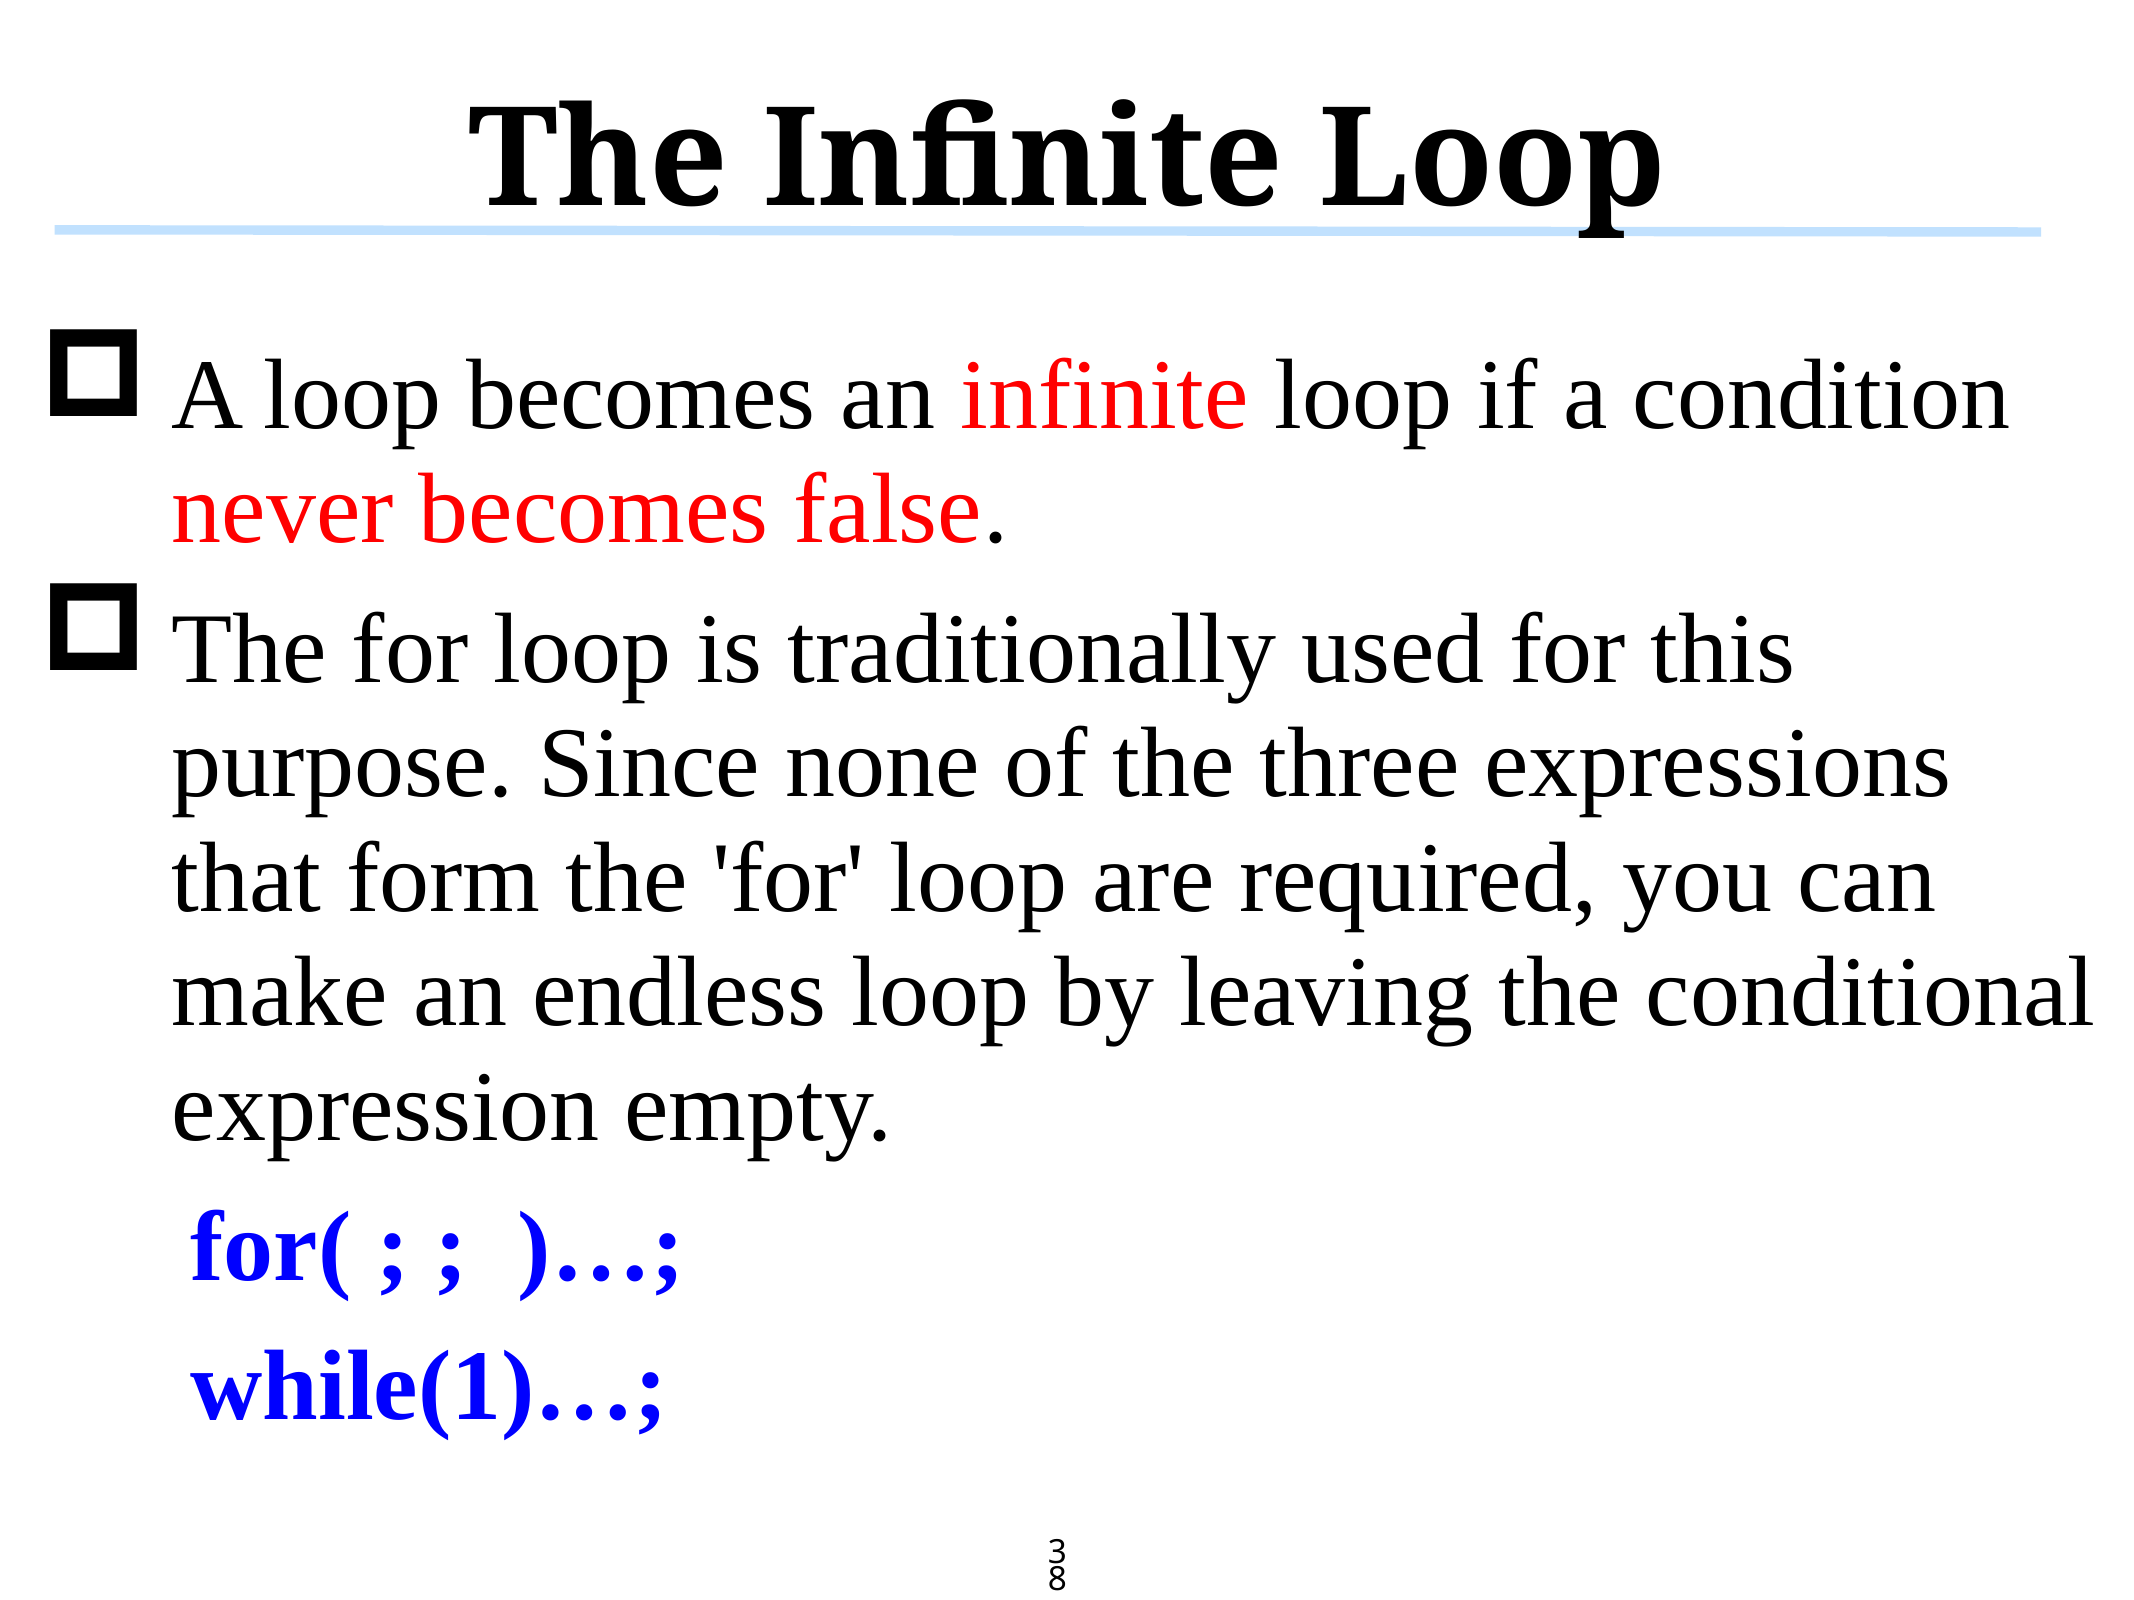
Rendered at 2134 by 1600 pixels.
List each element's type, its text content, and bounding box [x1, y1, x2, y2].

slide_number 38 [1041, 1528, 1091, 1582]
title The Infinite Loop [1, 7, 2134, 259]
list A loop becomes an infinite loop if a condition never becomes false. The for loop is traditionally used for this purpose. Since none of the three expressions that form the 'for' loop are required, you can make an endless loop by leaving the conditional expression empty. for( ; ; )…; while(1)…; [1, 280, 2134, 1493]
